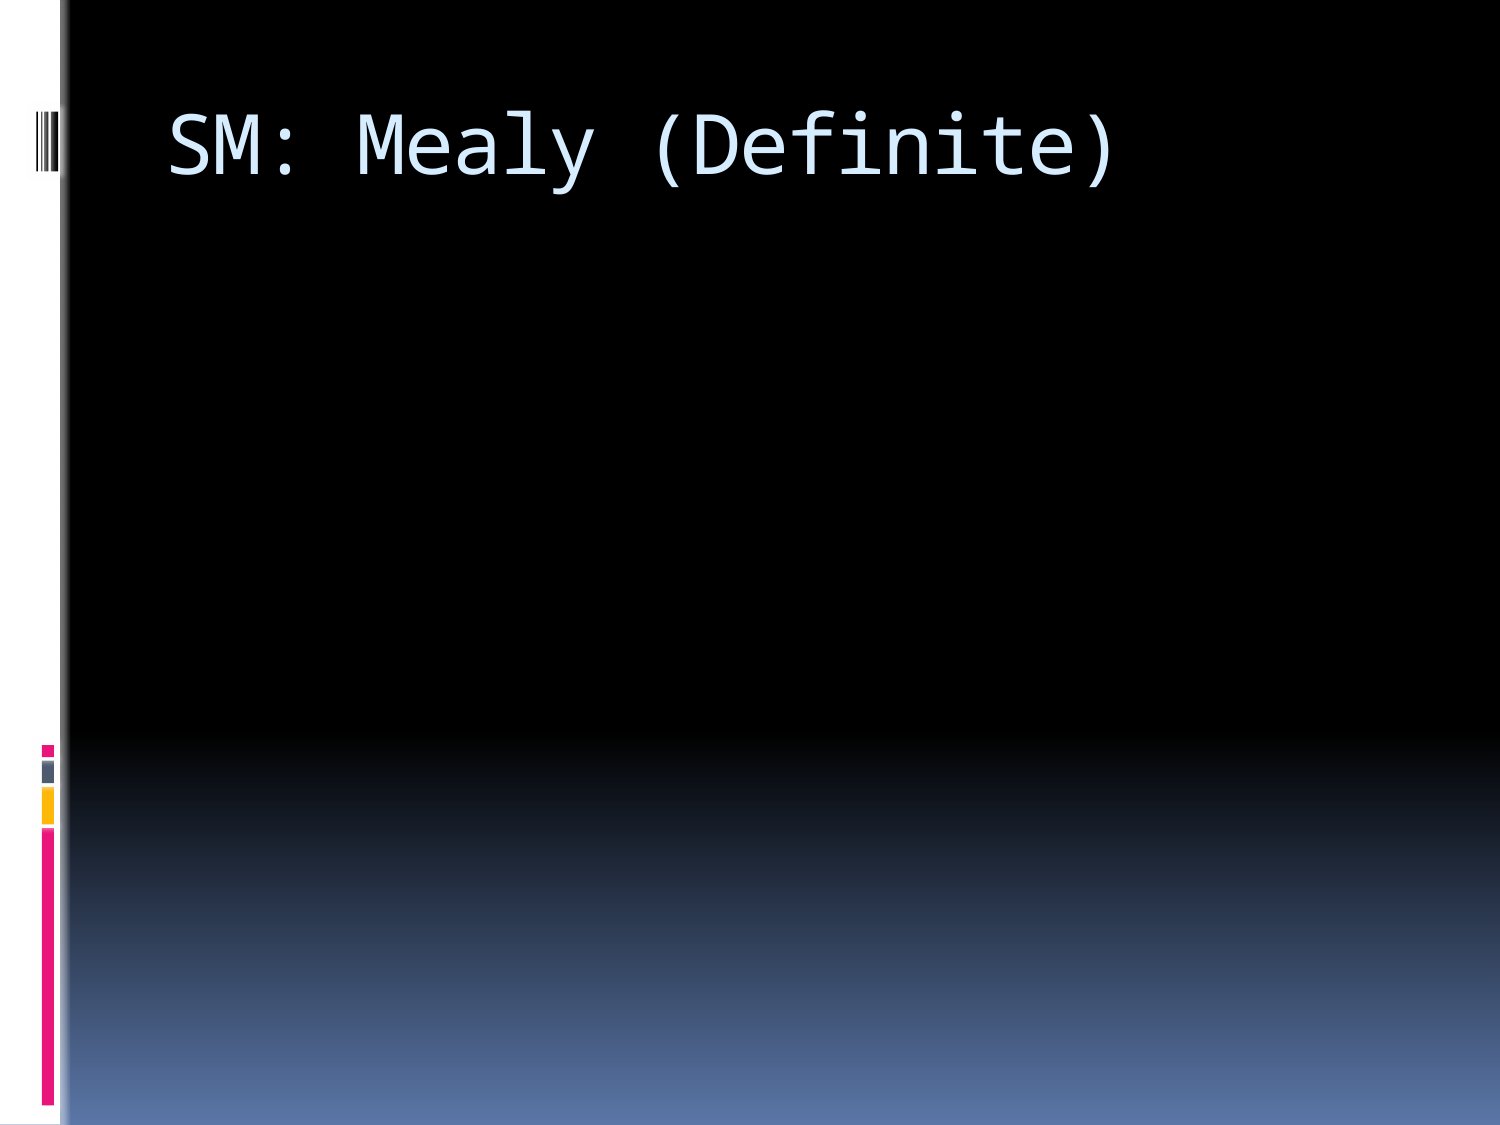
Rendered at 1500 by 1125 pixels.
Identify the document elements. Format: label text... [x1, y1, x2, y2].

title SM: Mealy (Definite) [150, 83, 1425, 234]
